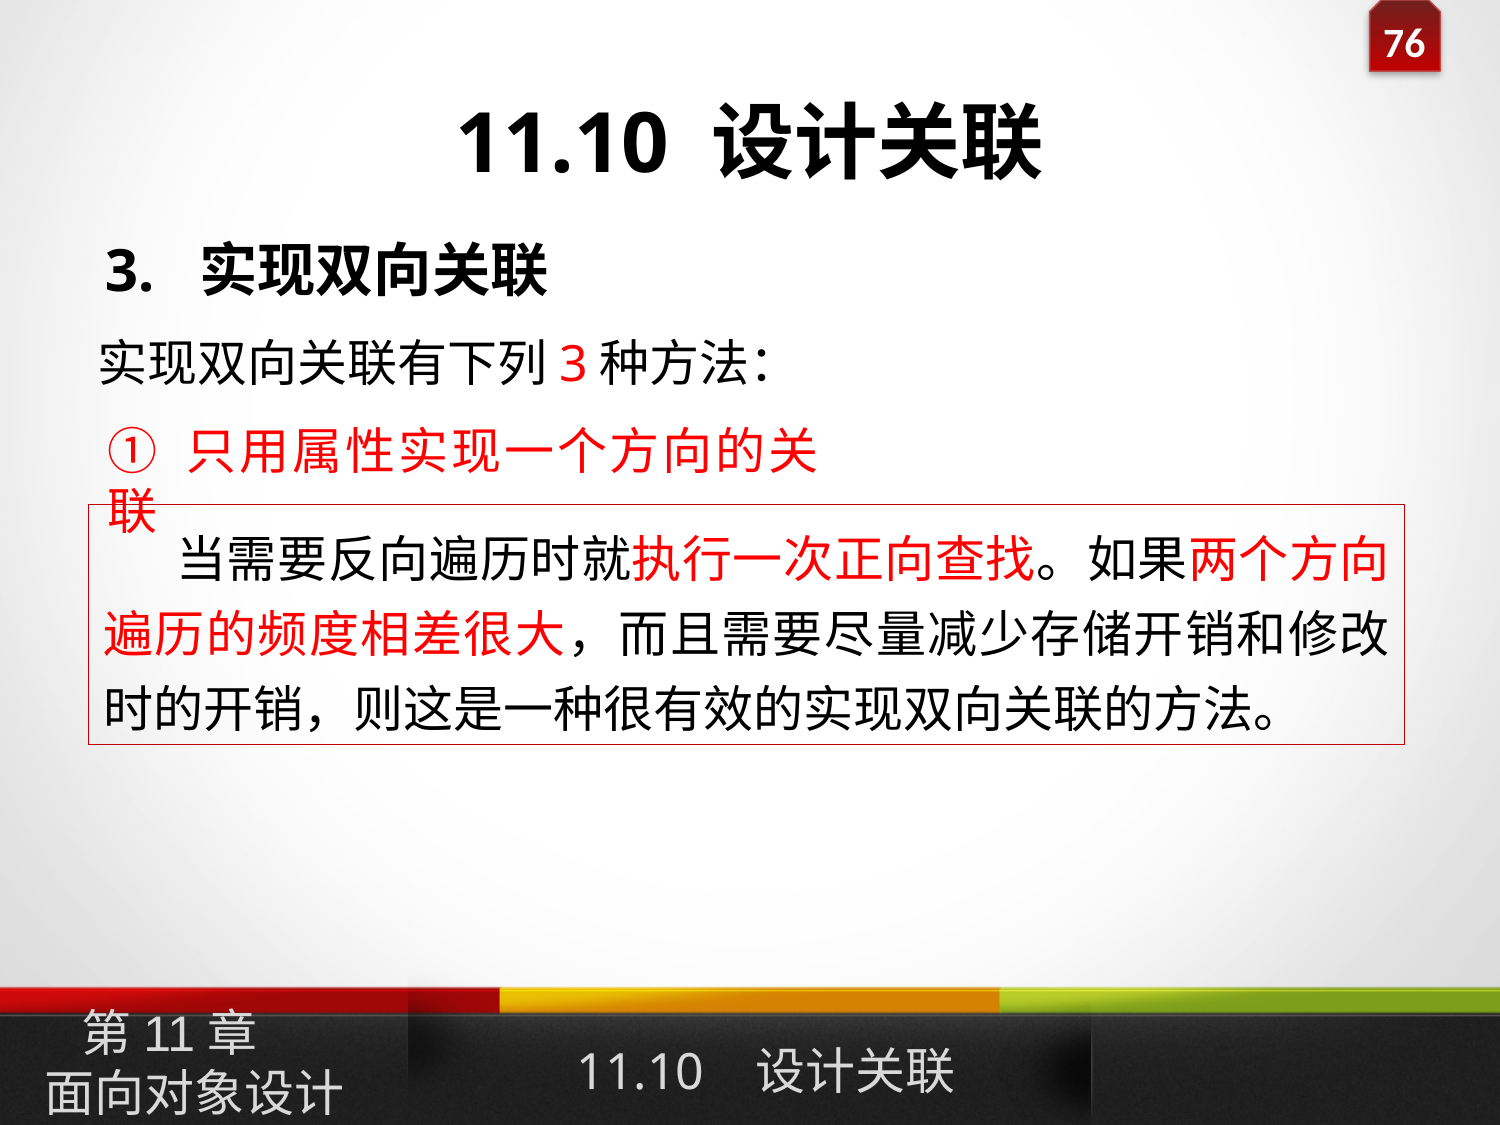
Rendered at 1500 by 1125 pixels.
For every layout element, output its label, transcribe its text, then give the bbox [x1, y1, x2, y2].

text_box 实现双向关联有下列3种方法： [82, 324, 815, 399]
text_box 当需要反向遍历时就执行一次正向查找。如果两个方向遍历的频度相差很大，而且需要尽量减少存储开销和修改时的开销，则这是一种很有效的实现双向关联的方法。 [88, 504, 1405, 745]
picture [0, 0, 1500, 1125]
text_box ① 只用属性实现一个方向的关联 [92, 411, 834, 487]
text_box 3. 实现双向关联 [90, 225, 1441, 325]
title 11.10 设计关联 [74, 44, 1426, 233]
text_box 11.10 设计关联 [419, 1013, 1113, 1125]
